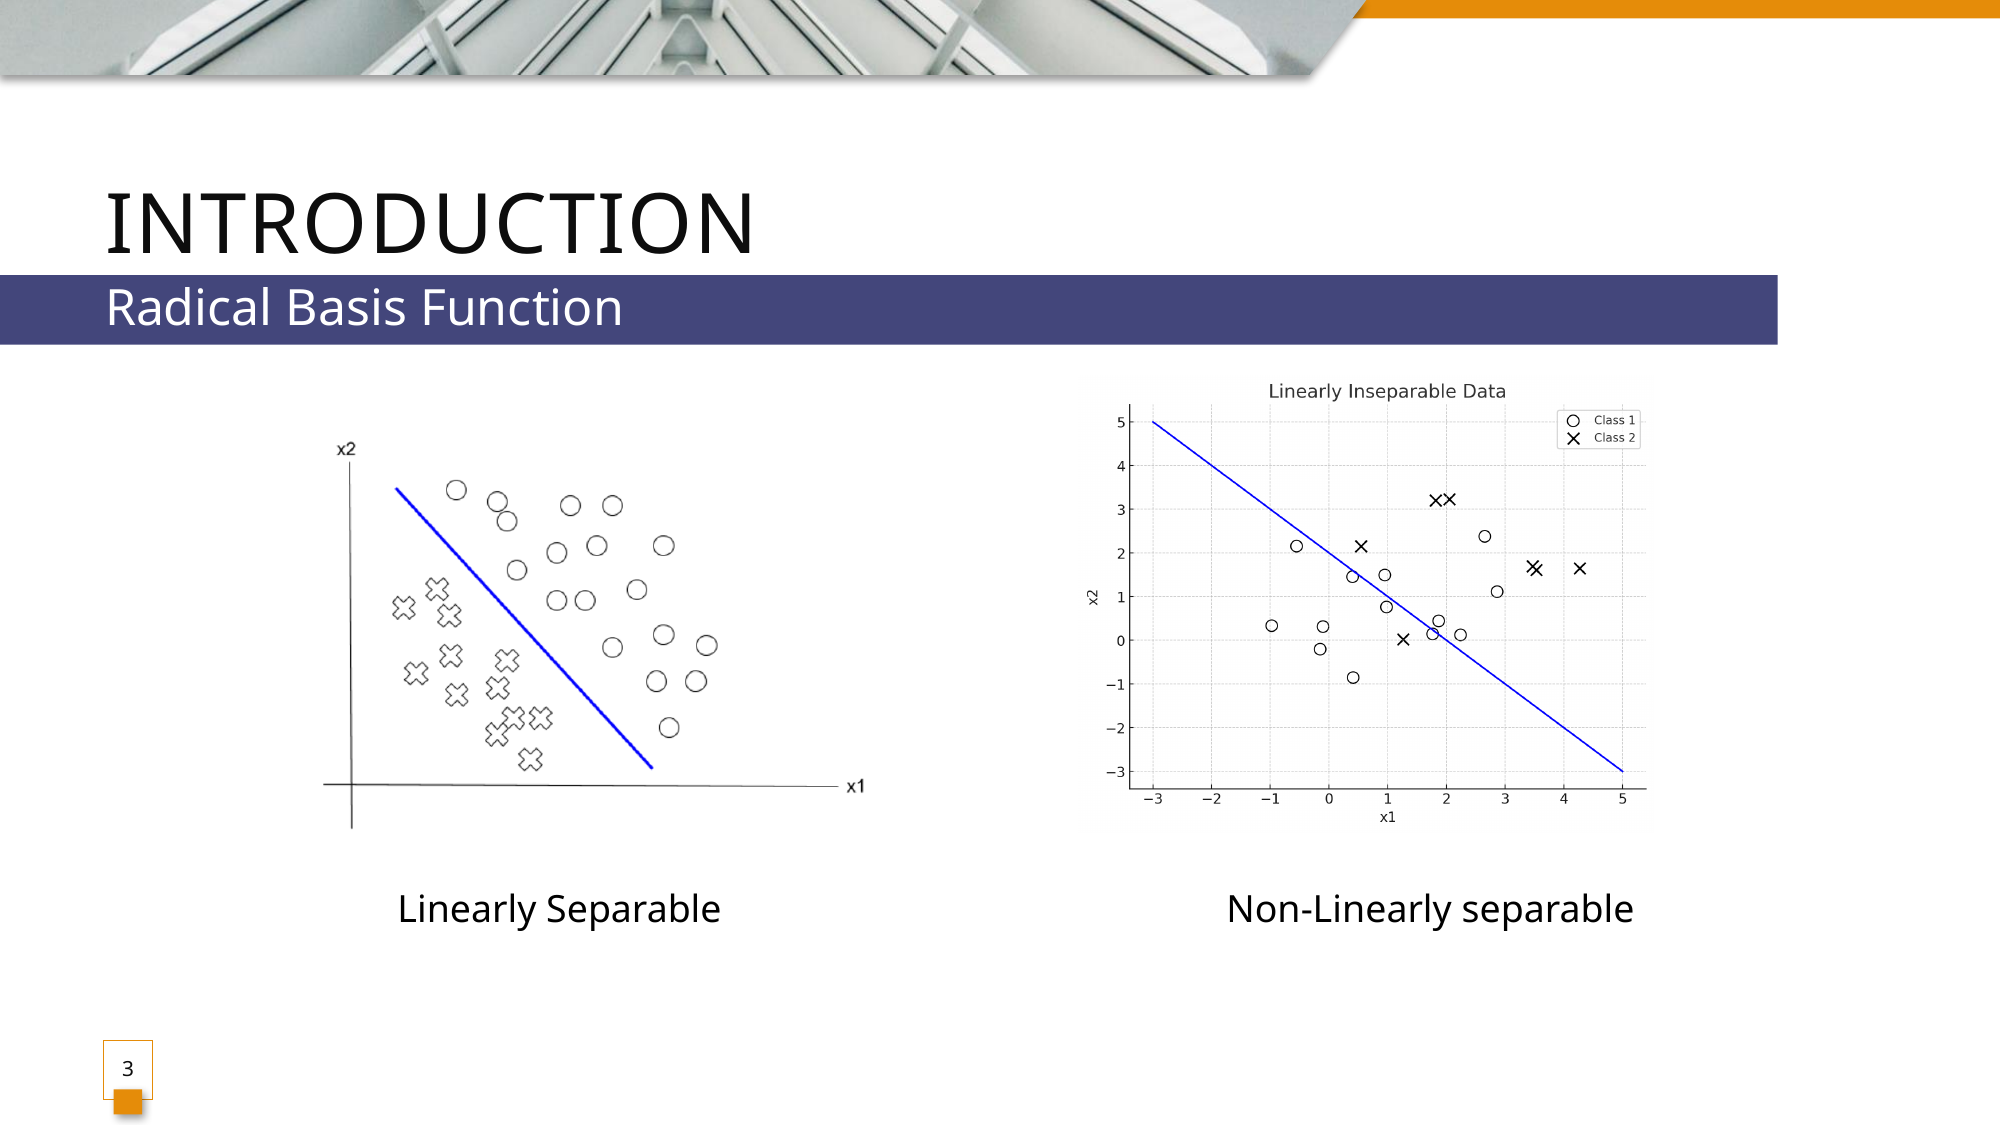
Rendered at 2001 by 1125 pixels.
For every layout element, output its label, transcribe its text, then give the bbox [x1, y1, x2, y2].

title Introduction [90, 162, 1863, 279]
text_box Linearly Separable [382, 877, 737, 938]
text_box [113, 1089, 143, 1115]
text_box Non-Linearly separable [1211, 877, 1650, 938]
picture [1078, 374, 1655, 834]
list Radical Basis Function [0, 275, 1778, 345]
picture [299, 419, 876, 834]
picture [0, 0, 1367, 76]
slide_number 3 [103, 1040, 153, 1100]
